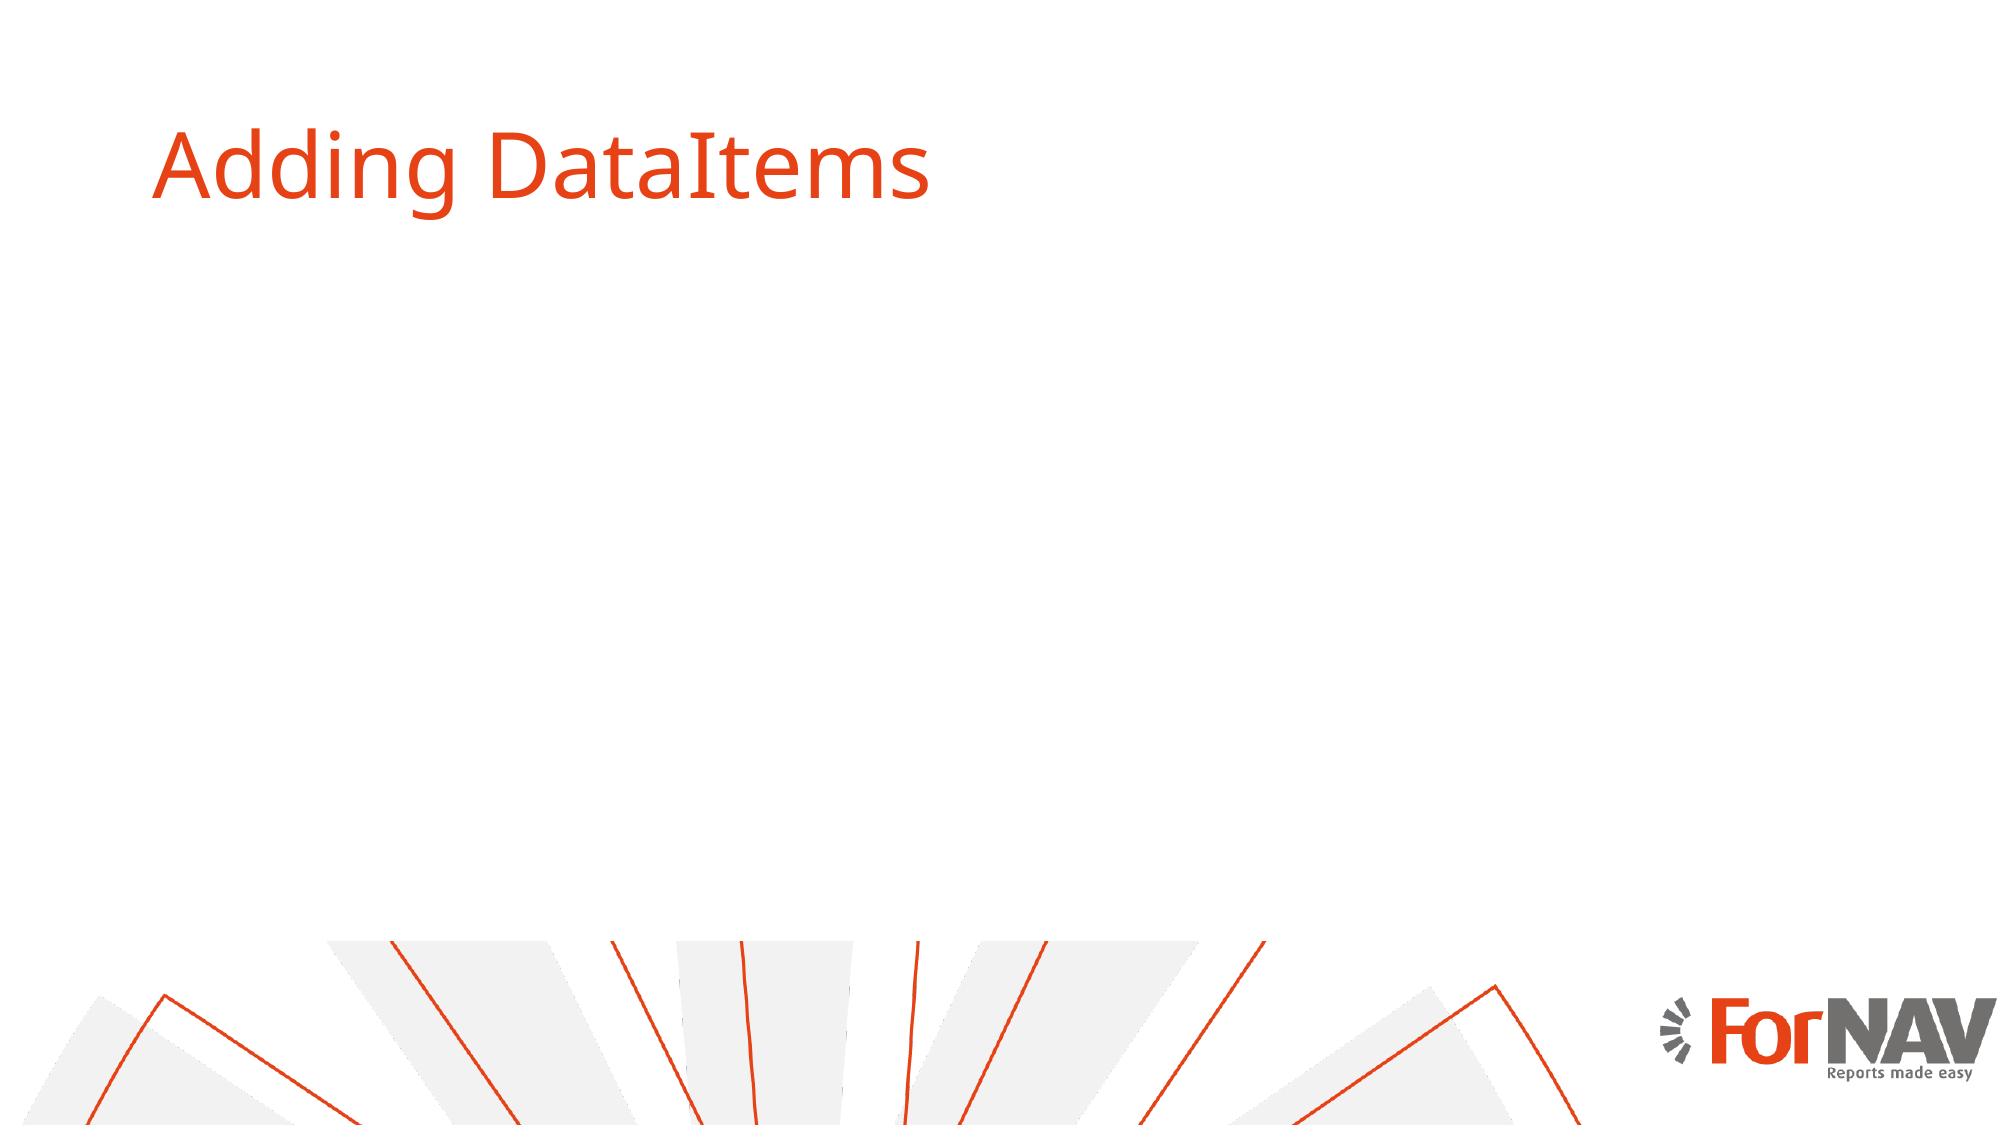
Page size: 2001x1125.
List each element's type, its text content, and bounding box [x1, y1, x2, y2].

picture [0, 941, 2001, 1125]
title Adding DataItems [137, 59, 1863, 278]
